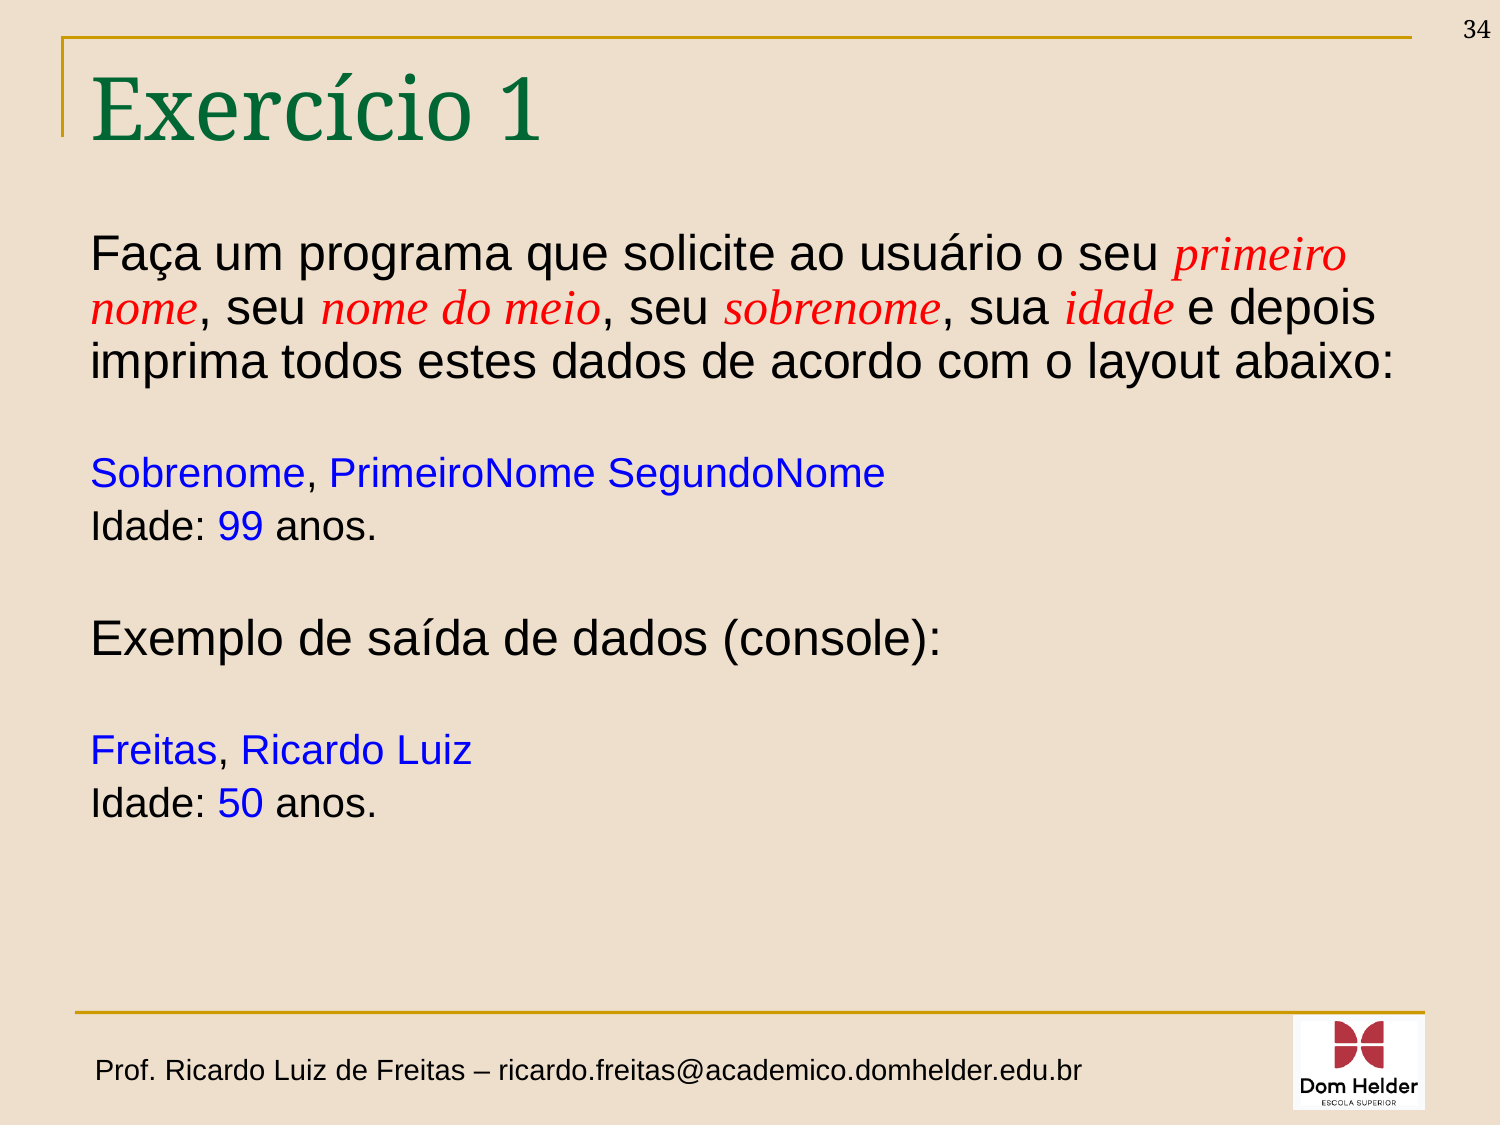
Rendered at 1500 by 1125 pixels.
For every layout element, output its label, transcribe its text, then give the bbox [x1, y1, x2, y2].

list Faça um programa que solicite ao usuário o seu primeiro nome, seu nome do meio, seu sobrenome, sua idade e depois imprima todos estes dados de acordo com o layout abaixo: Sobrenome, PrimeiroNome SegundoNome Idade: 99 anos. Exemplo de saída de dados (console): Freitas, Ricardo Luiz Idade: 50 anos. [75, 220, 1417, 974]
picture [1293, 1015, 1425, 1110]
slide_number 34 [1392, 0, 1500, 55]
title Exercício 1 [75, 45, 1425, 233]
